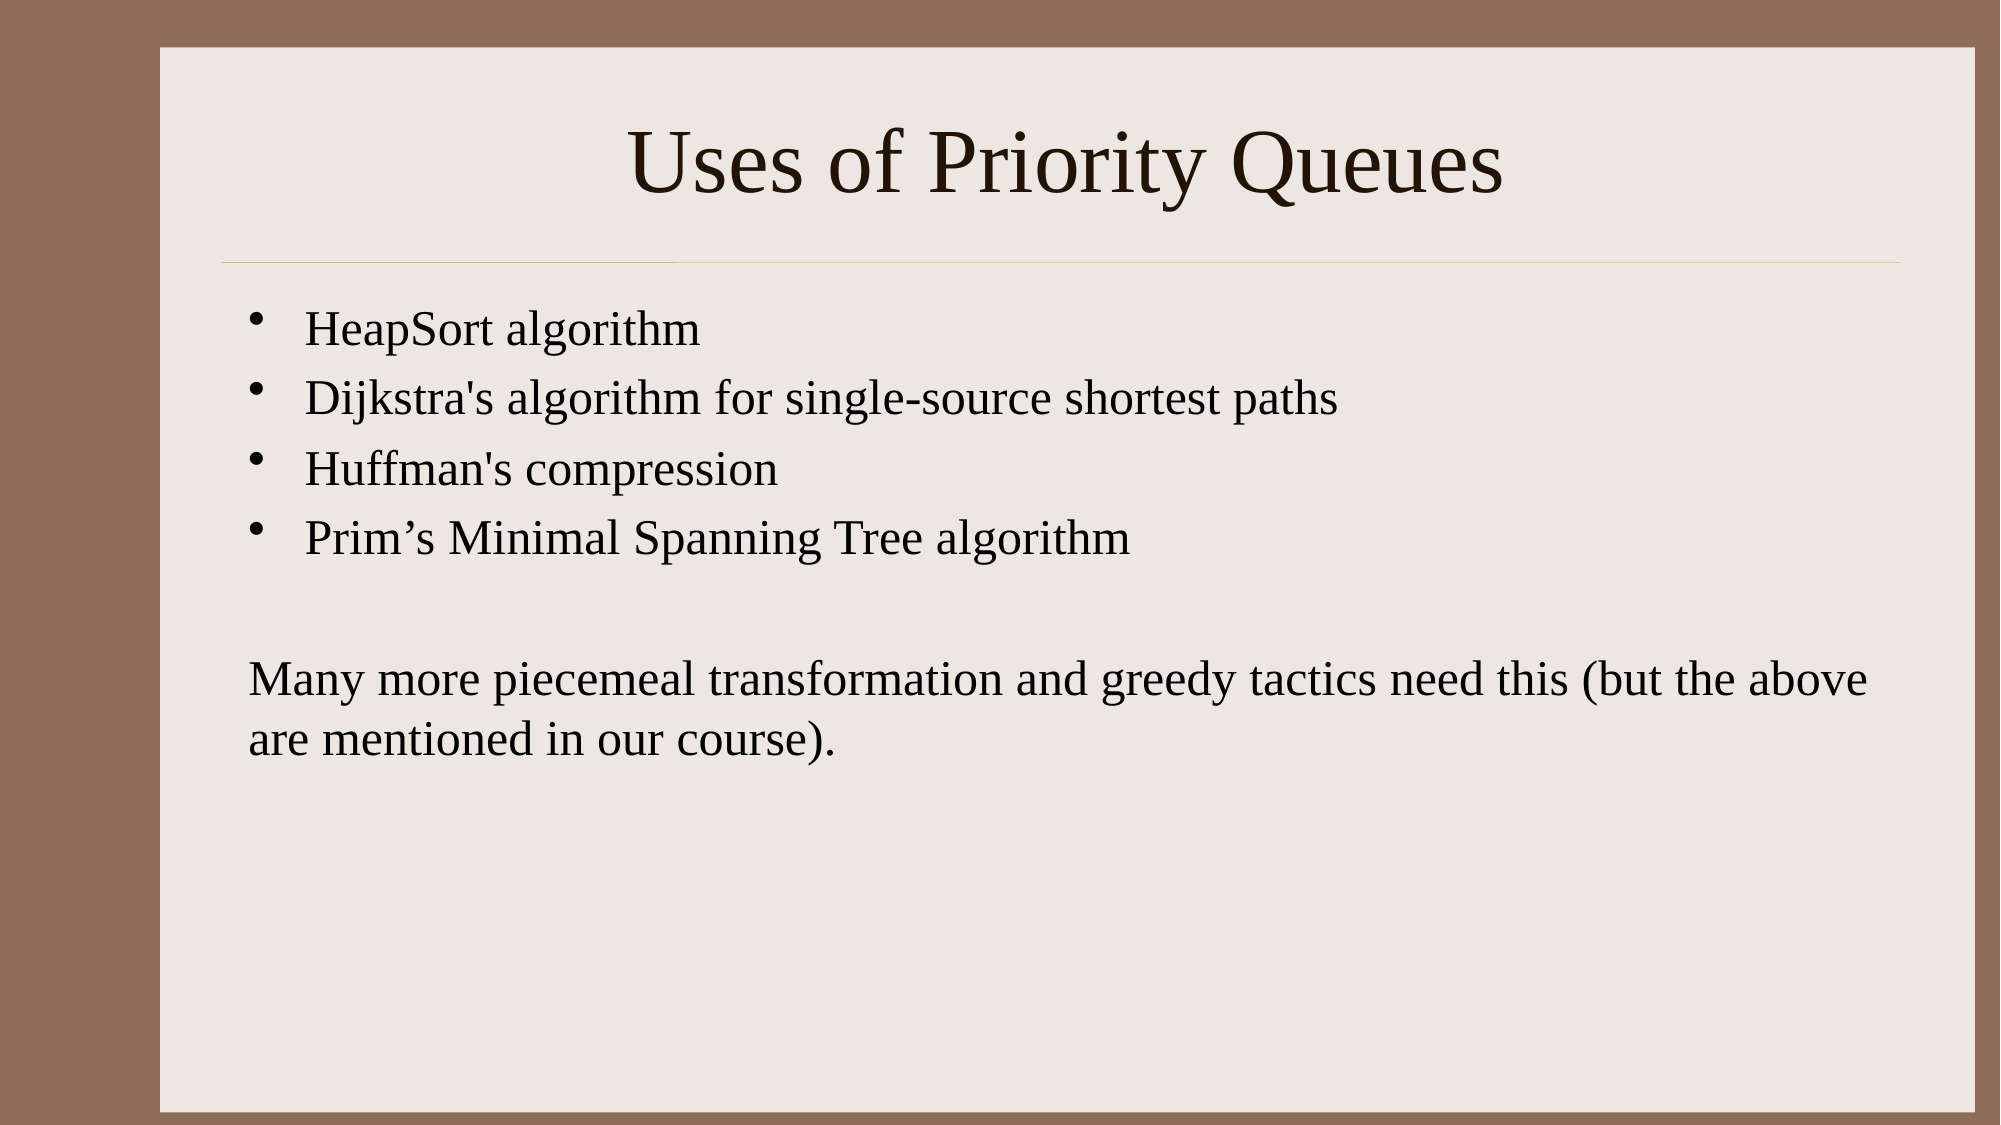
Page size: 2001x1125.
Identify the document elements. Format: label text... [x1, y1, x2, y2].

title Uses of Priority Queues [233, 62, 1900, 250]
list HeapSort algorithm Dijkstra's algorithm for single-source shortest paths Huffman's compression Prim’s Minimal Spanning Tree algorithm Many more piecemeal transformation and greedy tactics need this (but the above are mentioned in our course). [233, 287, 1900, 963]
